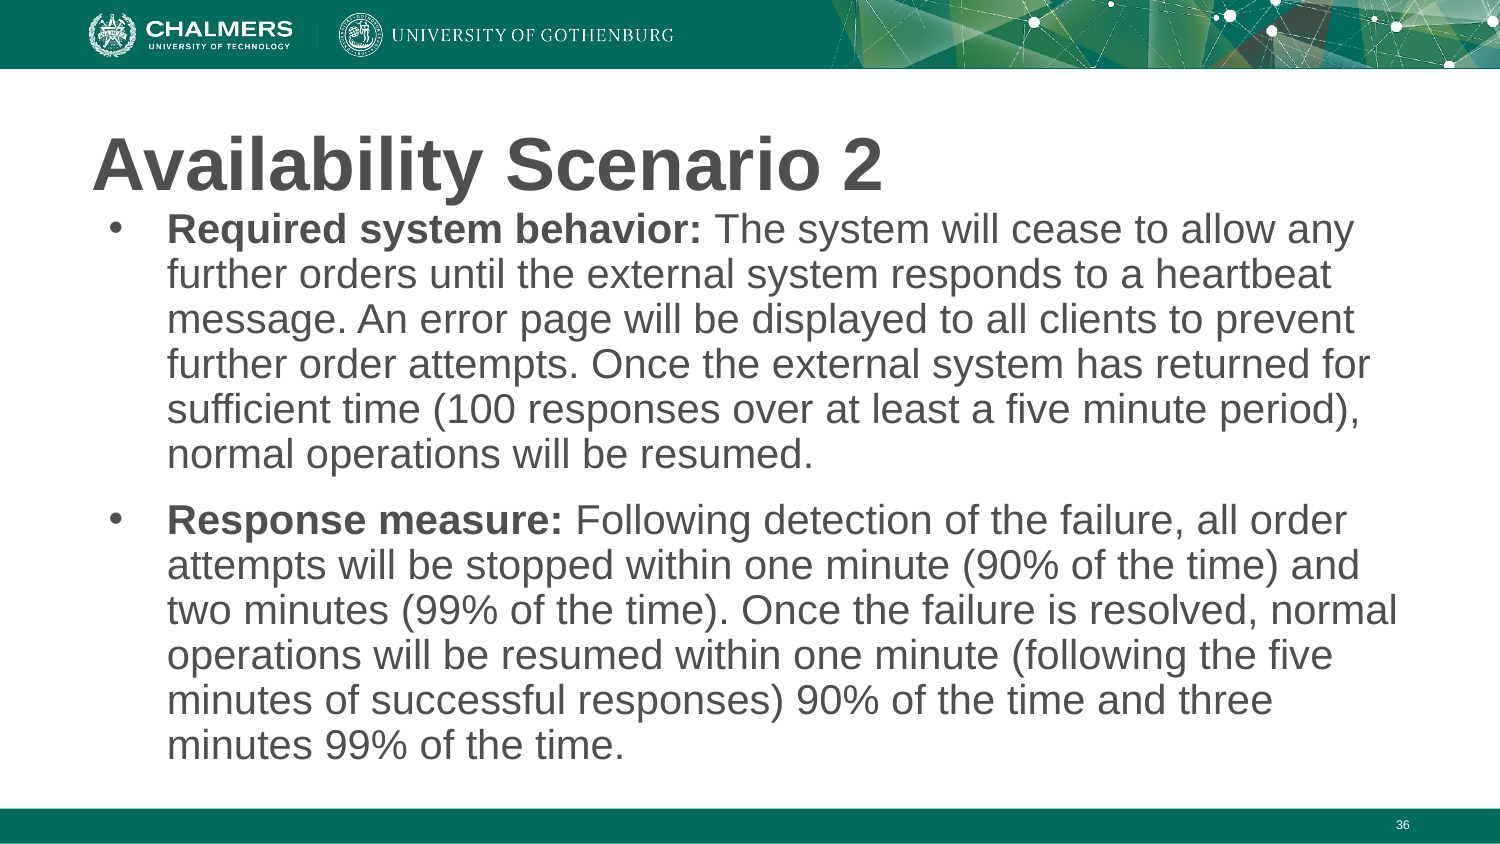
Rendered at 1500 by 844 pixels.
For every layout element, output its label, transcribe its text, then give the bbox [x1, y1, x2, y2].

picture [759, 0, 1500, 68]
slide_number ‹#› [1074, 809, 1425, 844]
title Availability Scenario 2 [76, 100, 1425, 199]
list Required system behavior: The system will cease to allow any further orders until the external system responds to a heartbeat message. An error page will be displayed to all clients to prevent further order attempts. Once the external system has returned for sufficient time (100 responses over at least a five minute period), normal operations will be resumed. Response measure: Following detection of the failure, all order attempts will be stopped within one minute (90% of the time) and two minutes (99% of the time). Once the failure is resolved, normal operations will be resumed within one minute (following the five minutes of successful responses) 90% of the time and three minutes 99% of the time. [76, 199, 1426, 782]
picture [64, 0, 696, 85]
